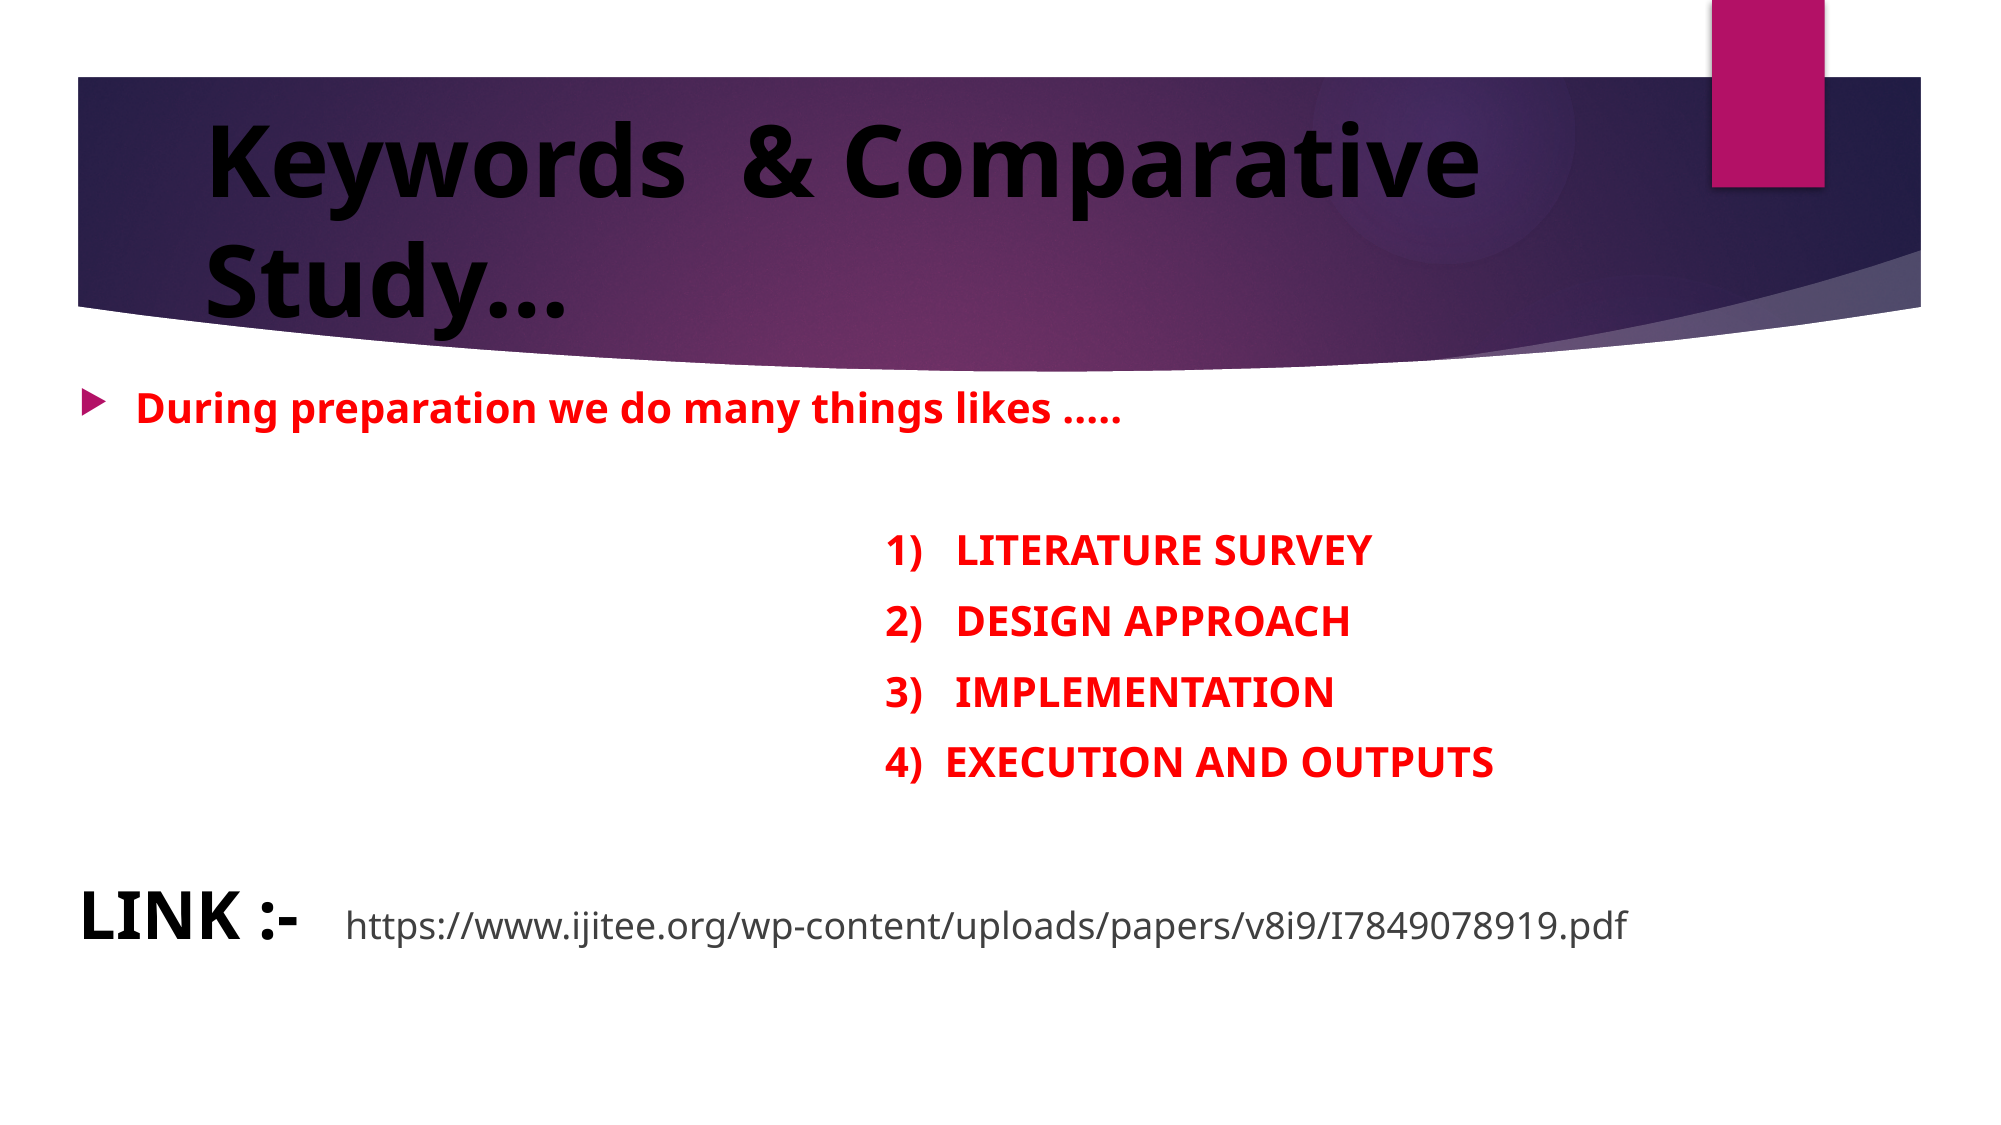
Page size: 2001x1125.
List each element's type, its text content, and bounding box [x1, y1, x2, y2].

title Keywords & Comparative Study… [189, 159, 1627, 276]
list During preparation we do many things likes ..... 1) LITERATURE SURVEY 2) DESIGN APPROACH 3) IMPLEMENTATION 4) EXECUTION AND OUTPUTS LINK :- https://www.ijitee.org/wp-content/uploads/papers/v8i9/I7849078919.pdf [63, 374, 1859, 1106]
